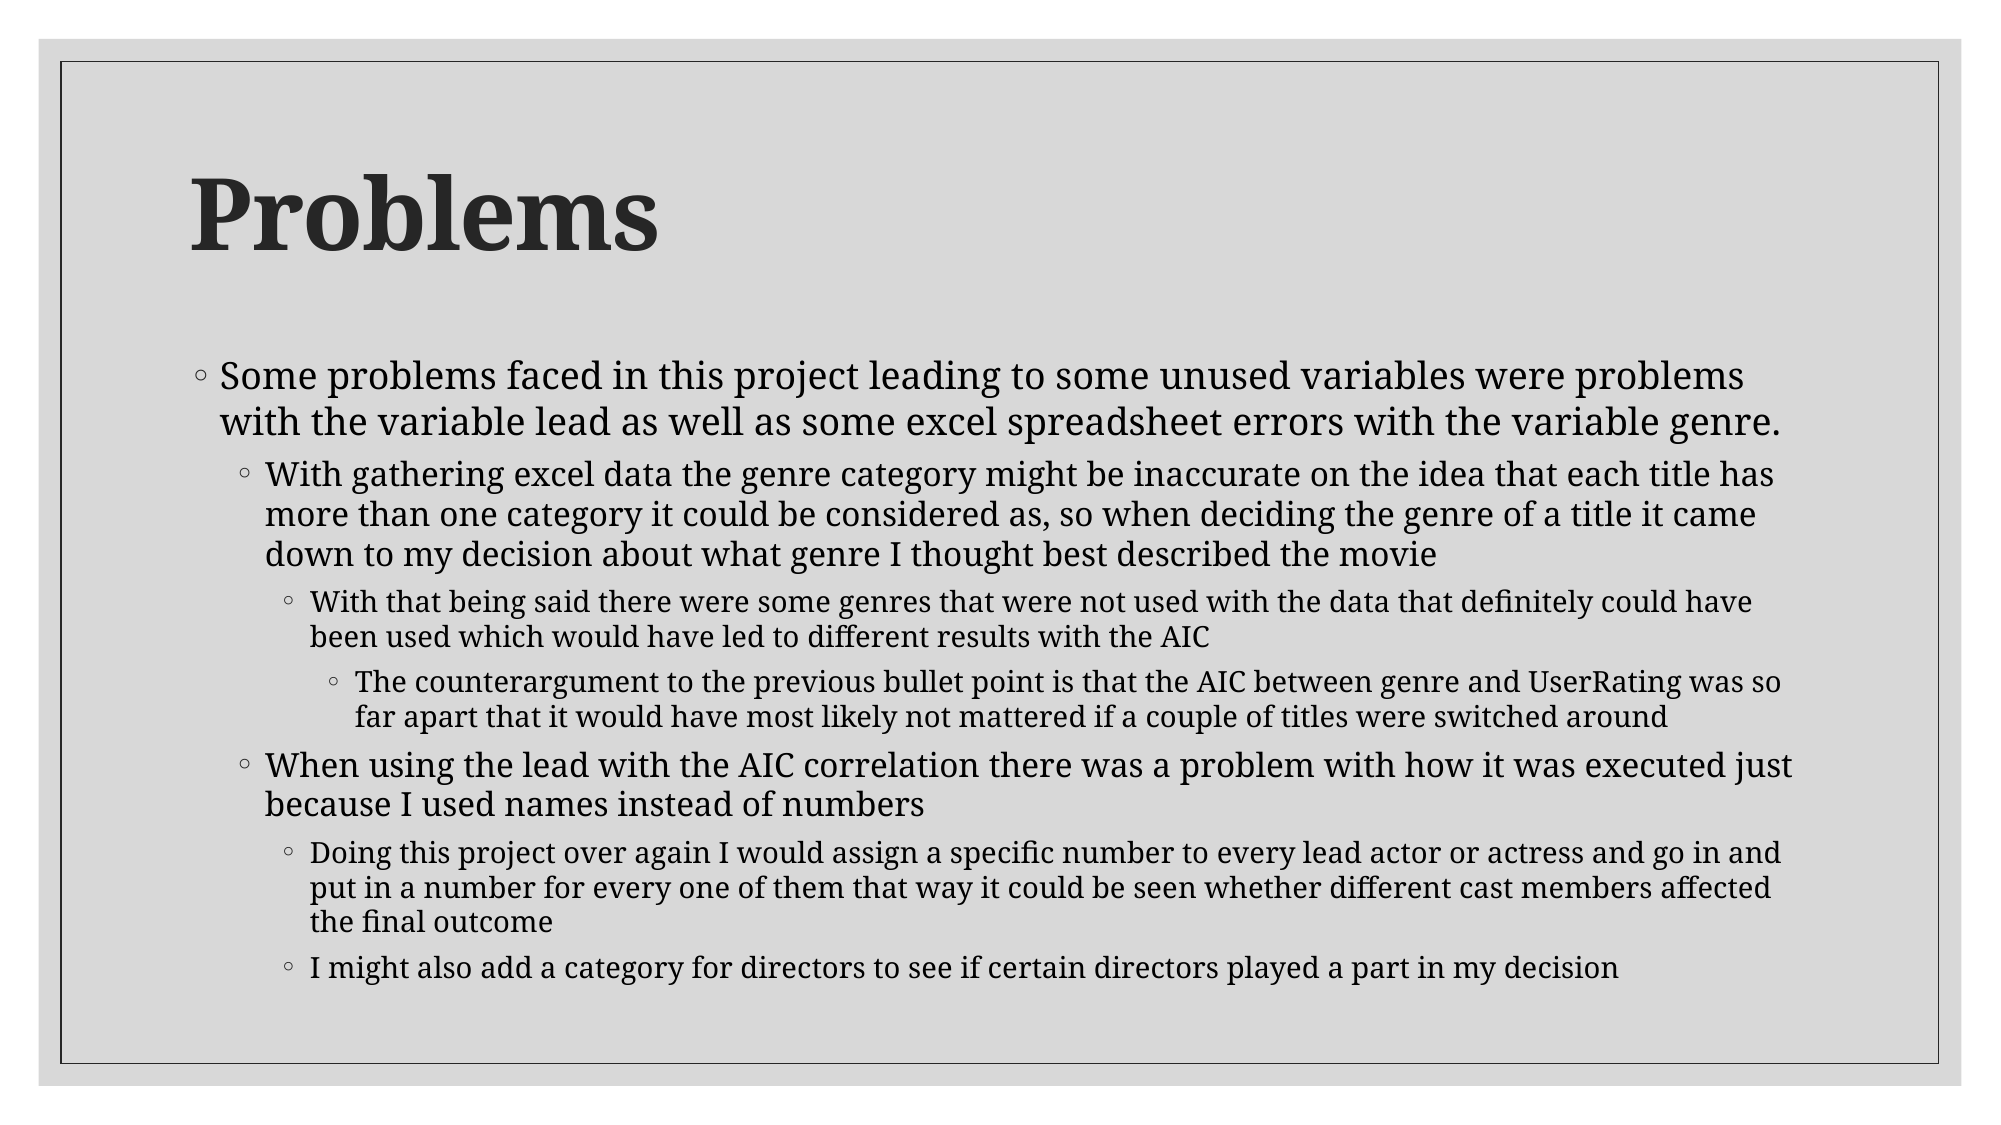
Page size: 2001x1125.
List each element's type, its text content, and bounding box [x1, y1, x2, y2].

title Problems [174, 105, 1825, 331]
list Some problems faced in this project leading to some unused variables were problems with the variable lead as well as some excel spreadsheet errors with the variable genre. With gathering excel data the genre category might be inaccurate on the idea that each title has more than one category it could be considered as, so when deciding the genre of a title it came down to my decision about what genre I thought best described the movie With that being said there were some genres that were not used with the data that definitely could have been used which would have led to different results with the AIC The counterargument to the previous bullet point is that the AIC between genre and UserRating was so far apart that it would have most likely not mattered if a couple of titles were switched around When using the lead with the AIC correlation there was a problem with how it was executed just because I used names instead of numbers Doing this project over again I would assign a specific number to every lead actor or actress and go in and put in a number for every one of them that way it could be seen whether different cast members affected the final outcome I might also add a category for directors to see if certain directors played a part in my decision [174, 345, 1825, 977]
